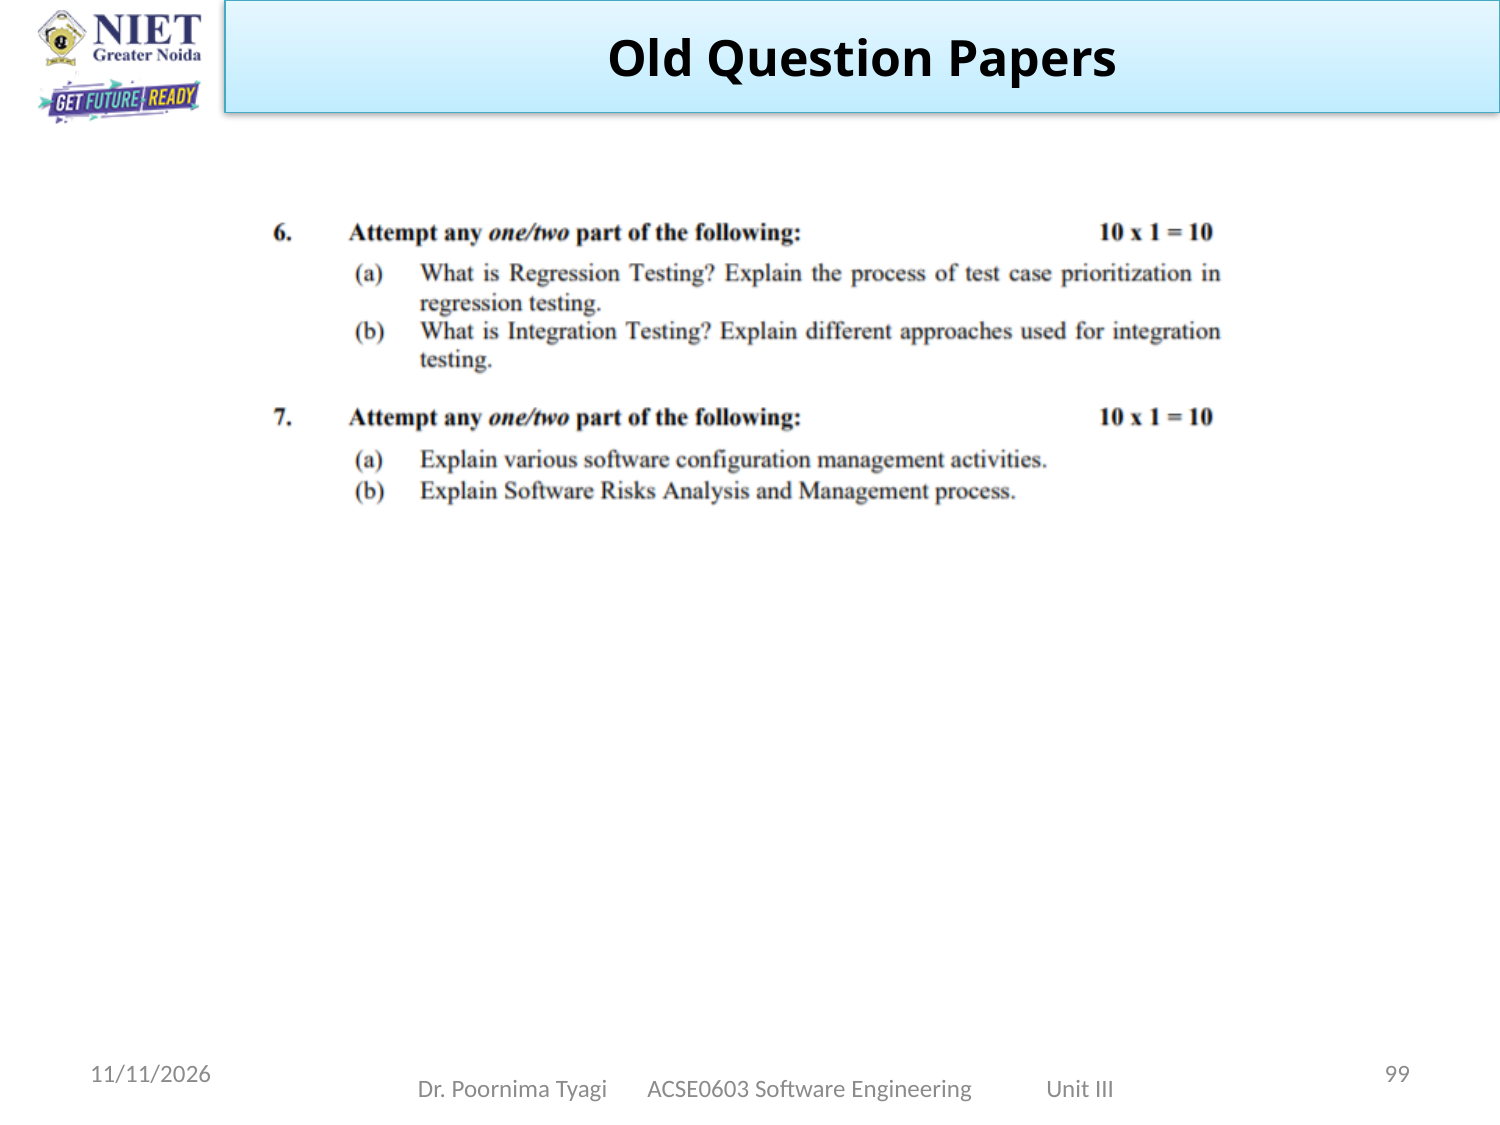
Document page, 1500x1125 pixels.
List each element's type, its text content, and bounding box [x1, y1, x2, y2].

text_box Old Question Papers [238, 0, 1500, 113]
footer Dr. Poornima Tyagi ACSE0603 Software Engineering Unit III [425, 1072, 1074, 1103]
slide_number 99 [1074, 1042, 1425, 1103]
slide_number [75, 1042, 425, 1103]
picture [0, 0, 238, 135]
picture [249, 212, 1265, 537]
